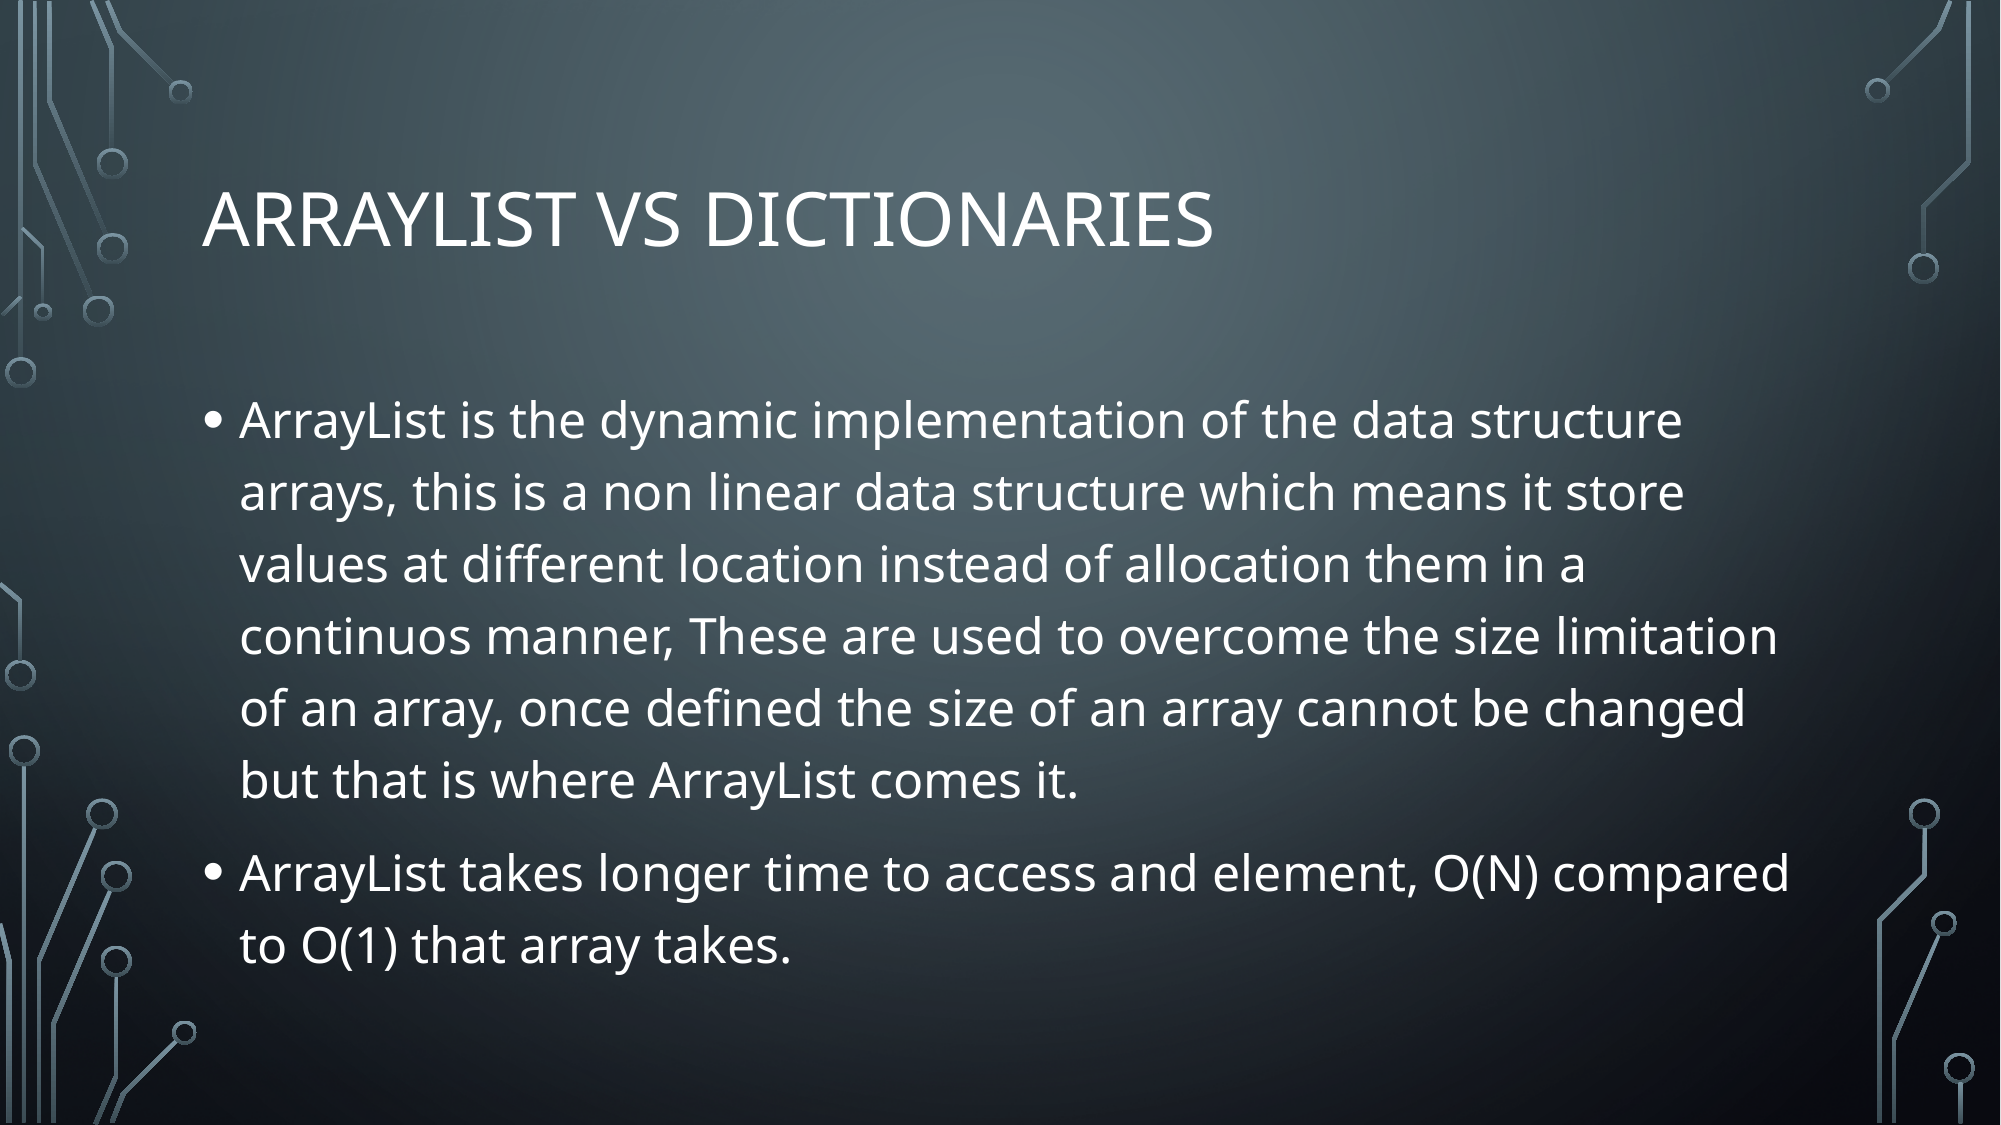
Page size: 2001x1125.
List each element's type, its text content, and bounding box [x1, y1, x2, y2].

list ArrayList is the dynamic implementation of the data structure arrays, this is a non linear data structure which means it store values at different location instead of allocation them in a continuos manner, These are used to overcome the size limitation of an array, once defined the size of an array cannot be changed but that is where ArrayList comes it. ArrayList takes longer time to access and element, O(N) compared to O(1) that array takes. [187, 369, 1813, 950]
title ArrayList vs Dictionaries [187, 101, 1813, 344]
